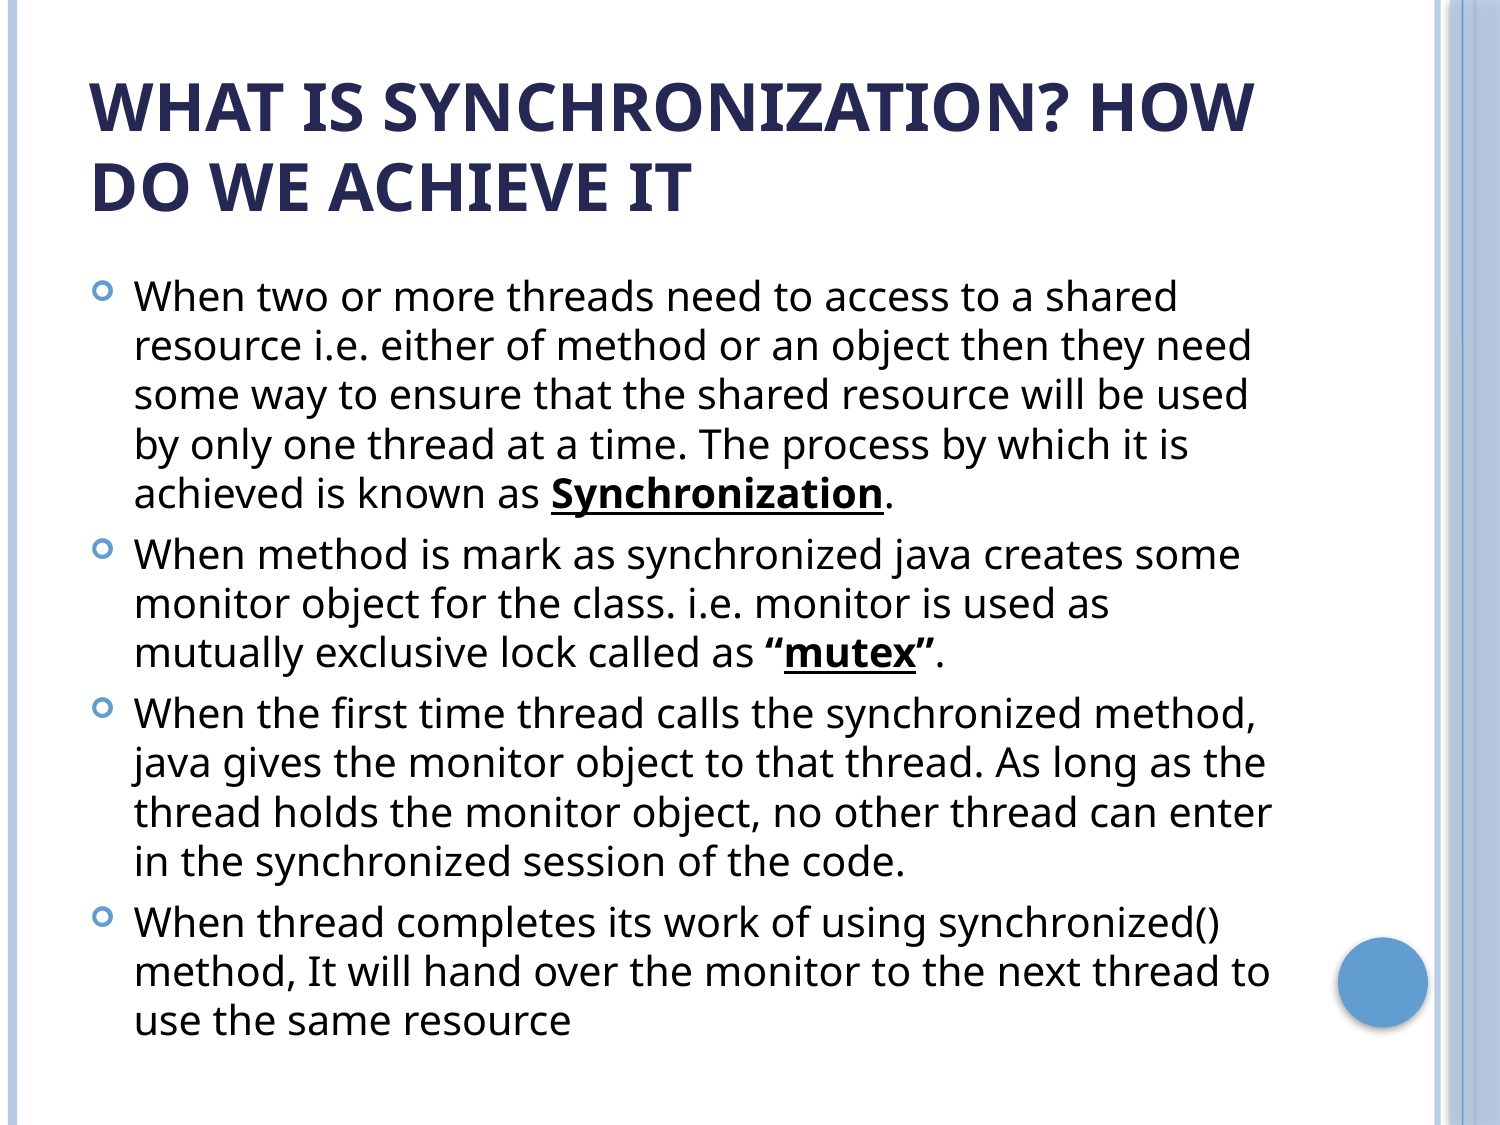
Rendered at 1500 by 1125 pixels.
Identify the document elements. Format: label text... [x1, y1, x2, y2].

title What is synchronization? How do we achieve it [75, 45, 1300, 233]
list When two or more threads need to access to a shared resource i.e. either of method or an object then they need some way to ensure that the shared resource will be used by only one thread at a time. The process by which it is achieved is known as Synchronization. When method is mark as synchronized java creates some monitor object for the class. i.e. monitor is used as mutually exclusive lock called as “mutex”. When the first time thread calls the synchronized method, java gives the monitor object to that thread. As long as the thread holds the monitor object, no other thread can enter in the synchronized session of the code. When thread completes its work of using synchronized() method, It will hand over the monitor to the next thread to use the same resource [75, 262, 1300, 1062]
